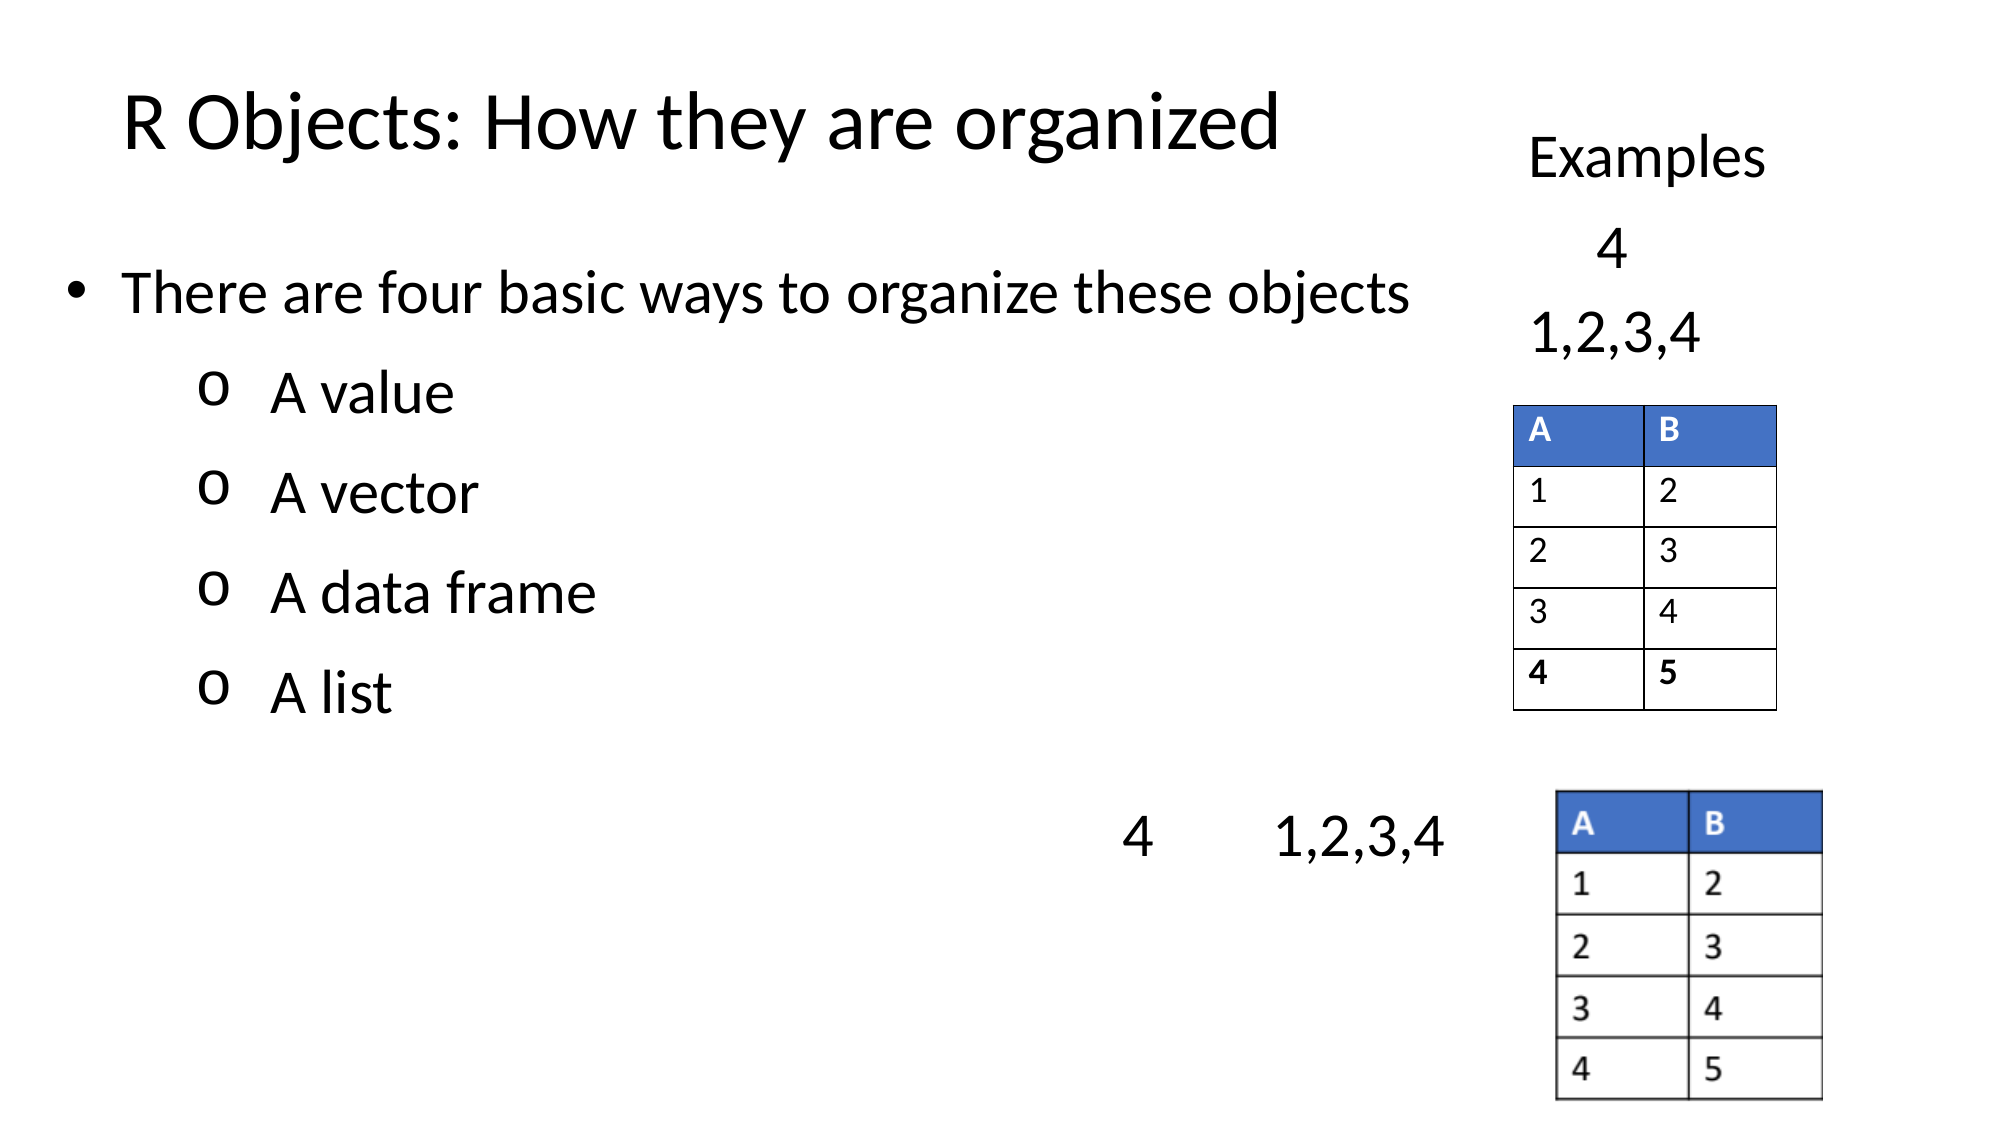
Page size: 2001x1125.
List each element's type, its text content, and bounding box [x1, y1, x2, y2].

table_cell 2 [1645, 467, 1776, 526]
table_cell 5 [1645, 650, 1776, 709]
table_header A [1514, 406, 1643, 466]
table_cell 3 [1514, 589, 1643, 648]
table_cell 3 [1645, 528, 1776, 587]
table_cell 4 [1645, 589, 1776, 648]
text_box 1,2,3,4 [1513, 282, 1728, 373]
text_box 4 [1581, 198, 1796, 289]
table_cell 2 [1514, 528, 1643, 587]
text_box R Objects: How they are organized [108, 59, 1396, 174]
table_header B [1645, 406, 1776, 466]
text_box There are four basic ways to organize these objects A value A vector A data frame A list [50, 243, 1457, 834]
text_box Examples [1513, 107, 1864, 198]
table_cell 4 [1514, 650, 1643, 709]
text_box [1108, 786, 1823, 1114]
table_cell 1 [1514, 467, 1643, 526]
